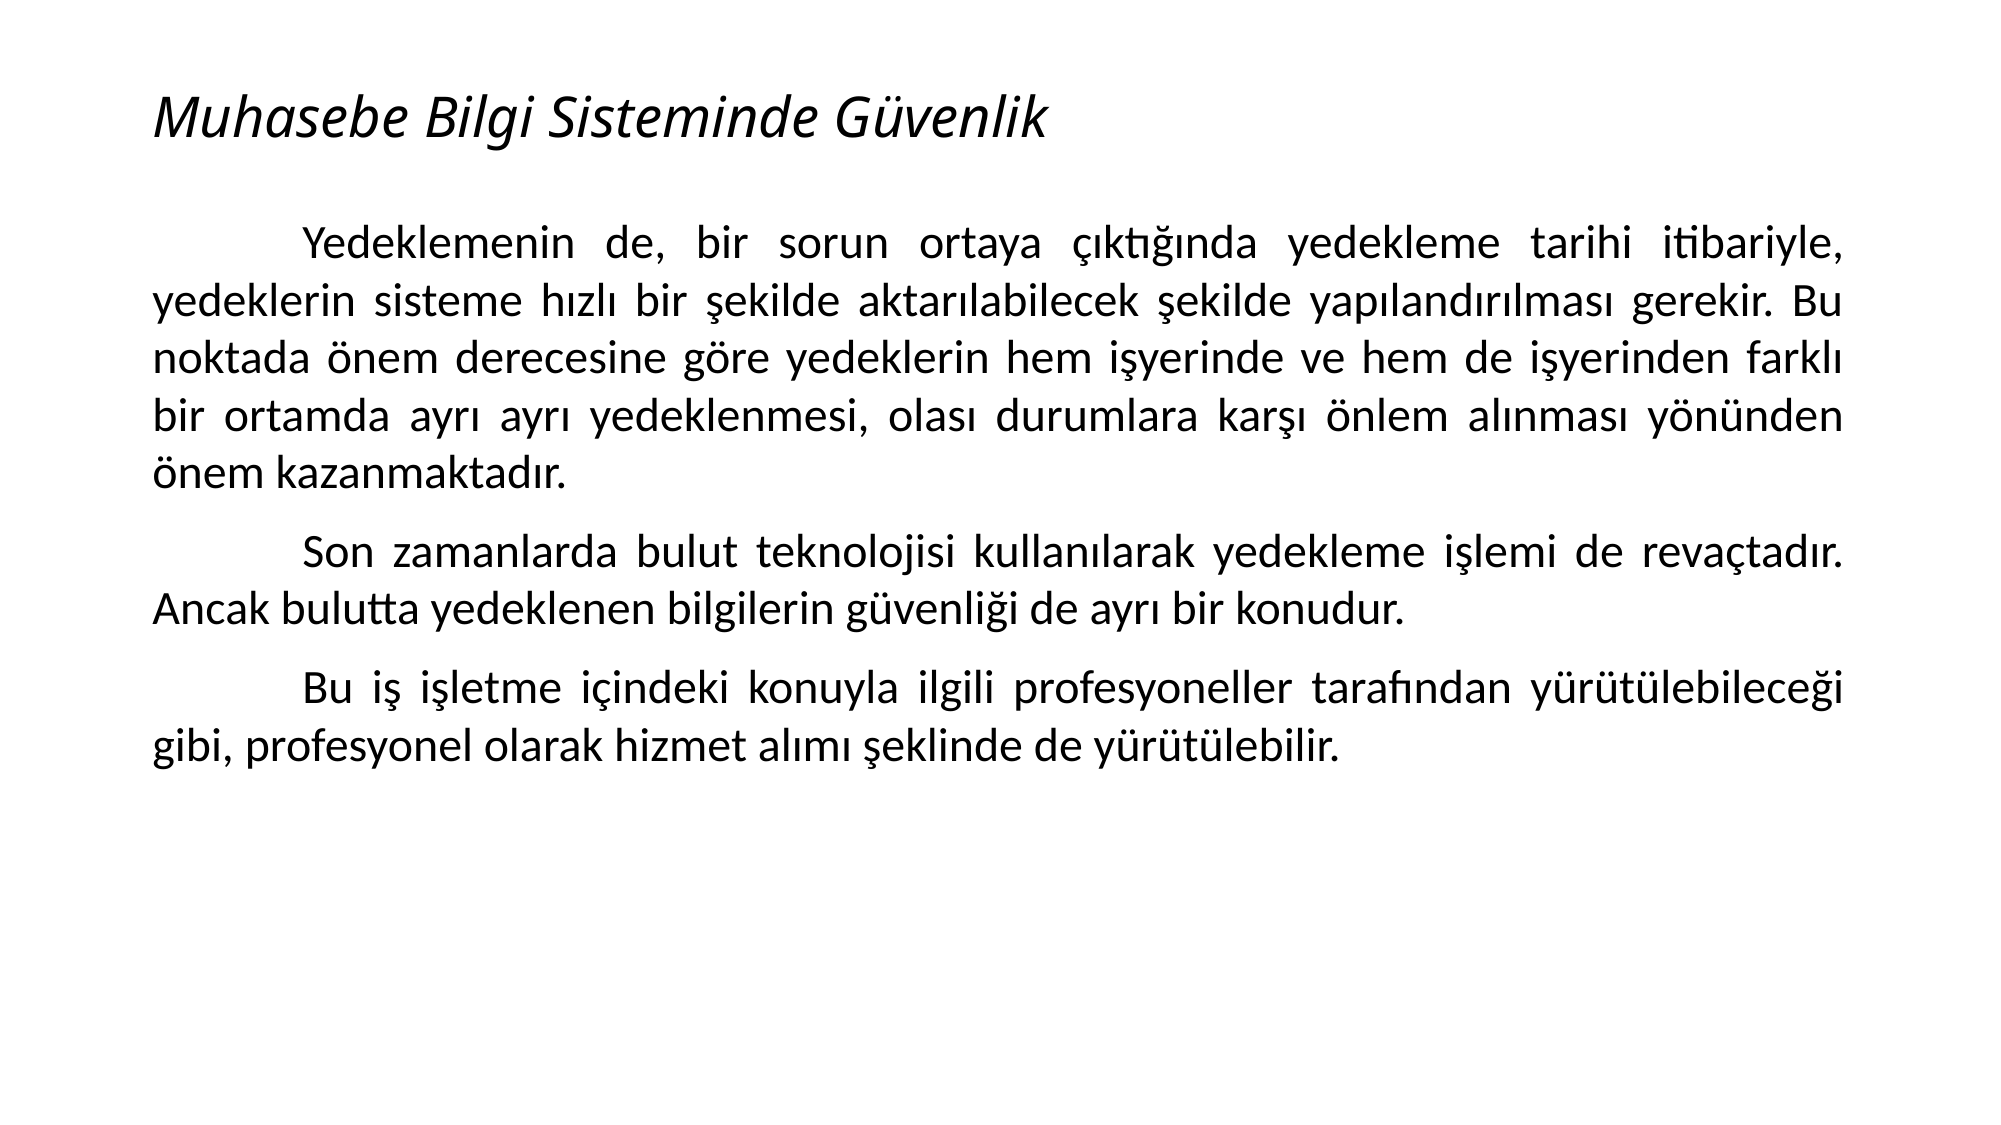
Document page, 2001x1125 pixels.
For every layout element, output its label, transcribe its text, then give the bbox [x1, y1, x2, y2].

list Yedeklemenin de, bir sorun ortaya çıktığında yedekleme tarihi itibariyle, yedeklerin sisteme hızlı bir şekilde aktarılabilecek şekilde yapılandırılması gerekir. Bu noktada önem derecesine göre yedeklerin hem işyerinde ve hem de işyerinden farklı bir ortamda ayrı ayrı yedeklenmesi, olası durumlara karşı önlem alınması yönünden önem kazanmaktadır. Son zamanlarda bulut teknolojisi kullanılarak yedekleme işlemi de revaçtadır. Ancak bulutta yedeklenen bilgilerin güvenliği de ayrı bir konudur. Bu iş işletme içindeki konuyla ilgili profesyoneller tarafından yürütülebileceği gibi, profesyonel olarak hizmet alımı şeklinde de yürütülebilir. [137, 203, 1863, 1014]
title Muhasebe Bilgi Sisteminde Güvenlik [137, 59, 1863, 180]
